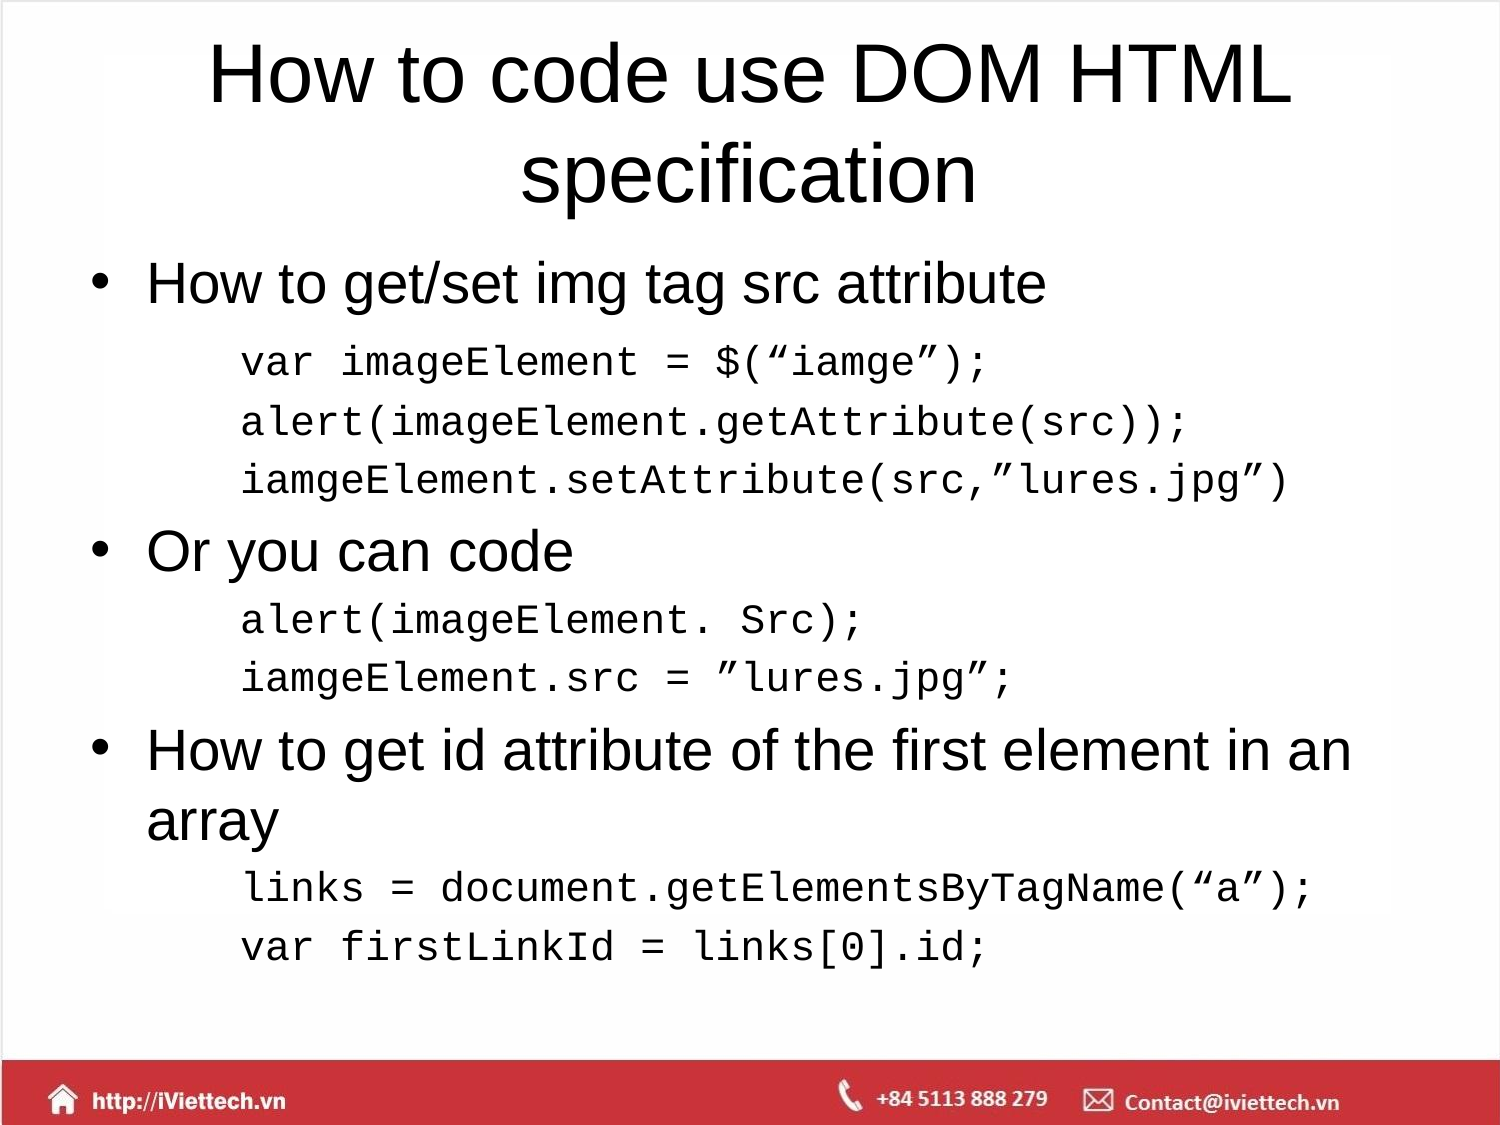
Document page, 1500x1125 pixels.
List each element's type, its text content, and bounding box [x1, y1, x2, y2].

list How to get/set img tag src attribute var imageElement = $(“iamge”); alert(imageElement.getAttribute(src)); iamgeElement.setAttribute(src,”lures.jpg”) Or you can code alert(imageElement. Src); iamgeElement.src = ”lures.jpg”; How to get id attribute of the first element in an array links = document.getElementsByTagName(“a”); var firstLinkId = links[0].id; [75, 237, 1425, 980]
title How to code use DOM HTML specification [75, 24, 1425, 213]
picture [0, 0, 1500, 1125]
